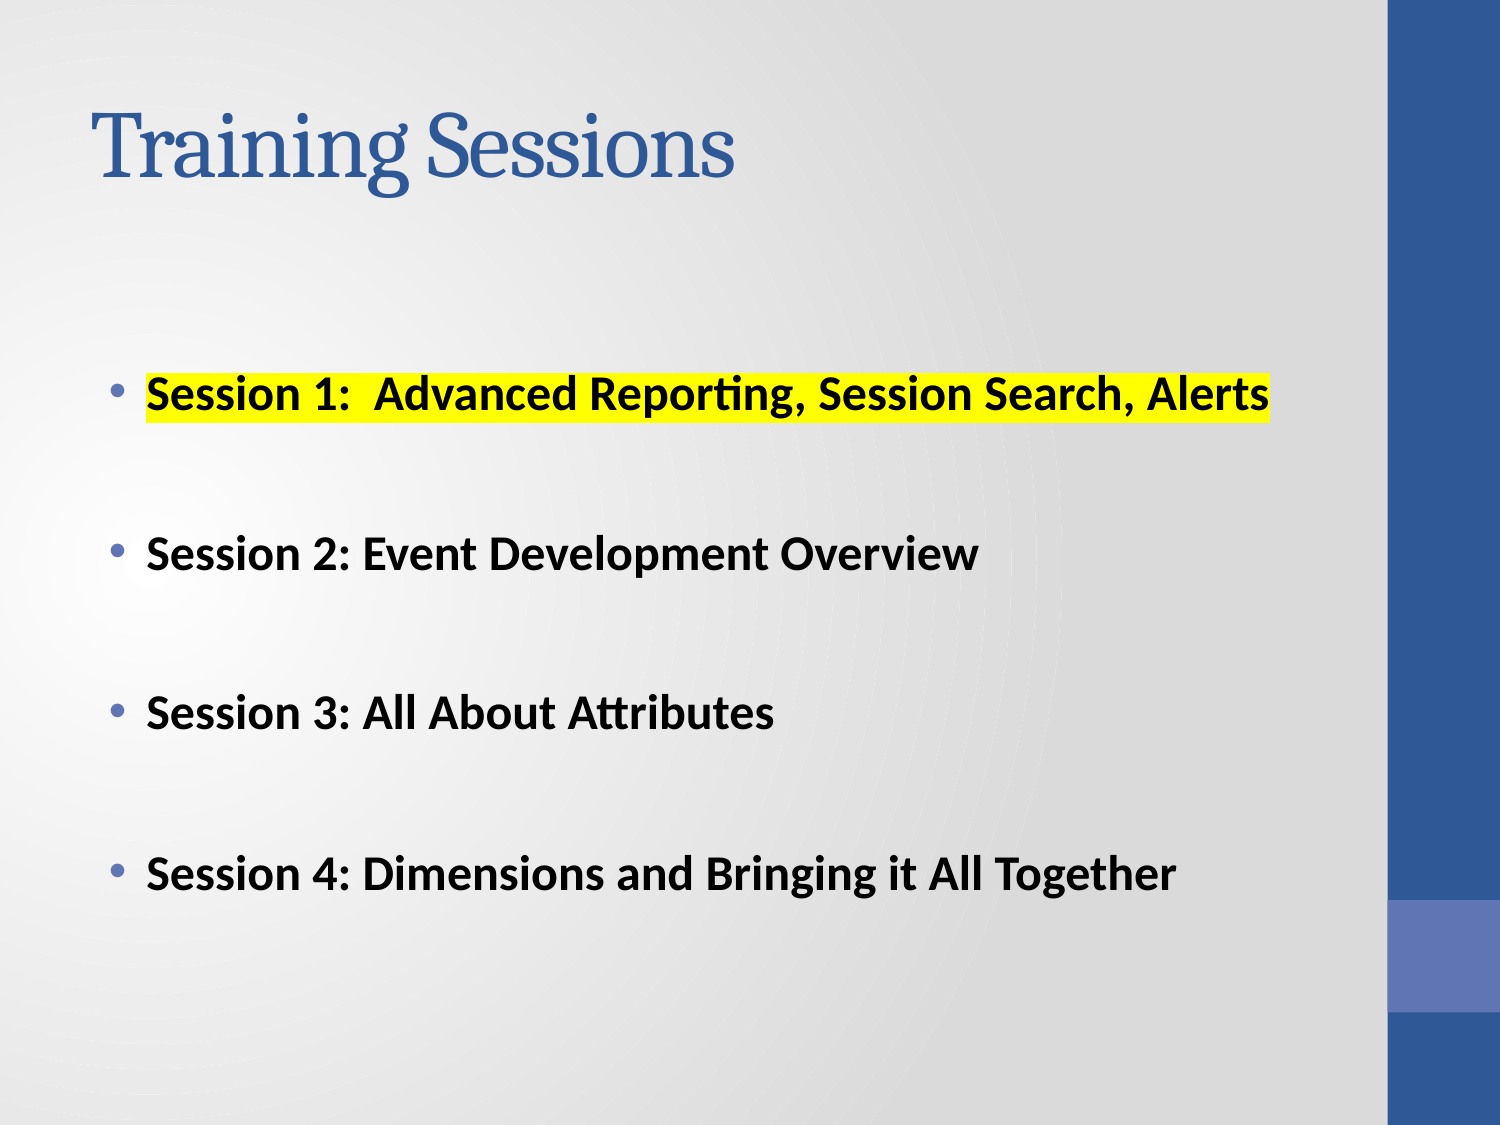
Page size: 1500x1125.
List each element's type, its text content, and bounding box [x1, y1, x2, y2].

title Training Sessions [75, 45, 1325, 233]
list Session 1: Advanced Reporting, Session Search, Alerts Session 2: Event Development Overview Session 3: All About Attributes Session 4: Dimensions and Bringing it All Together [75, 262, 1325, 1050]
